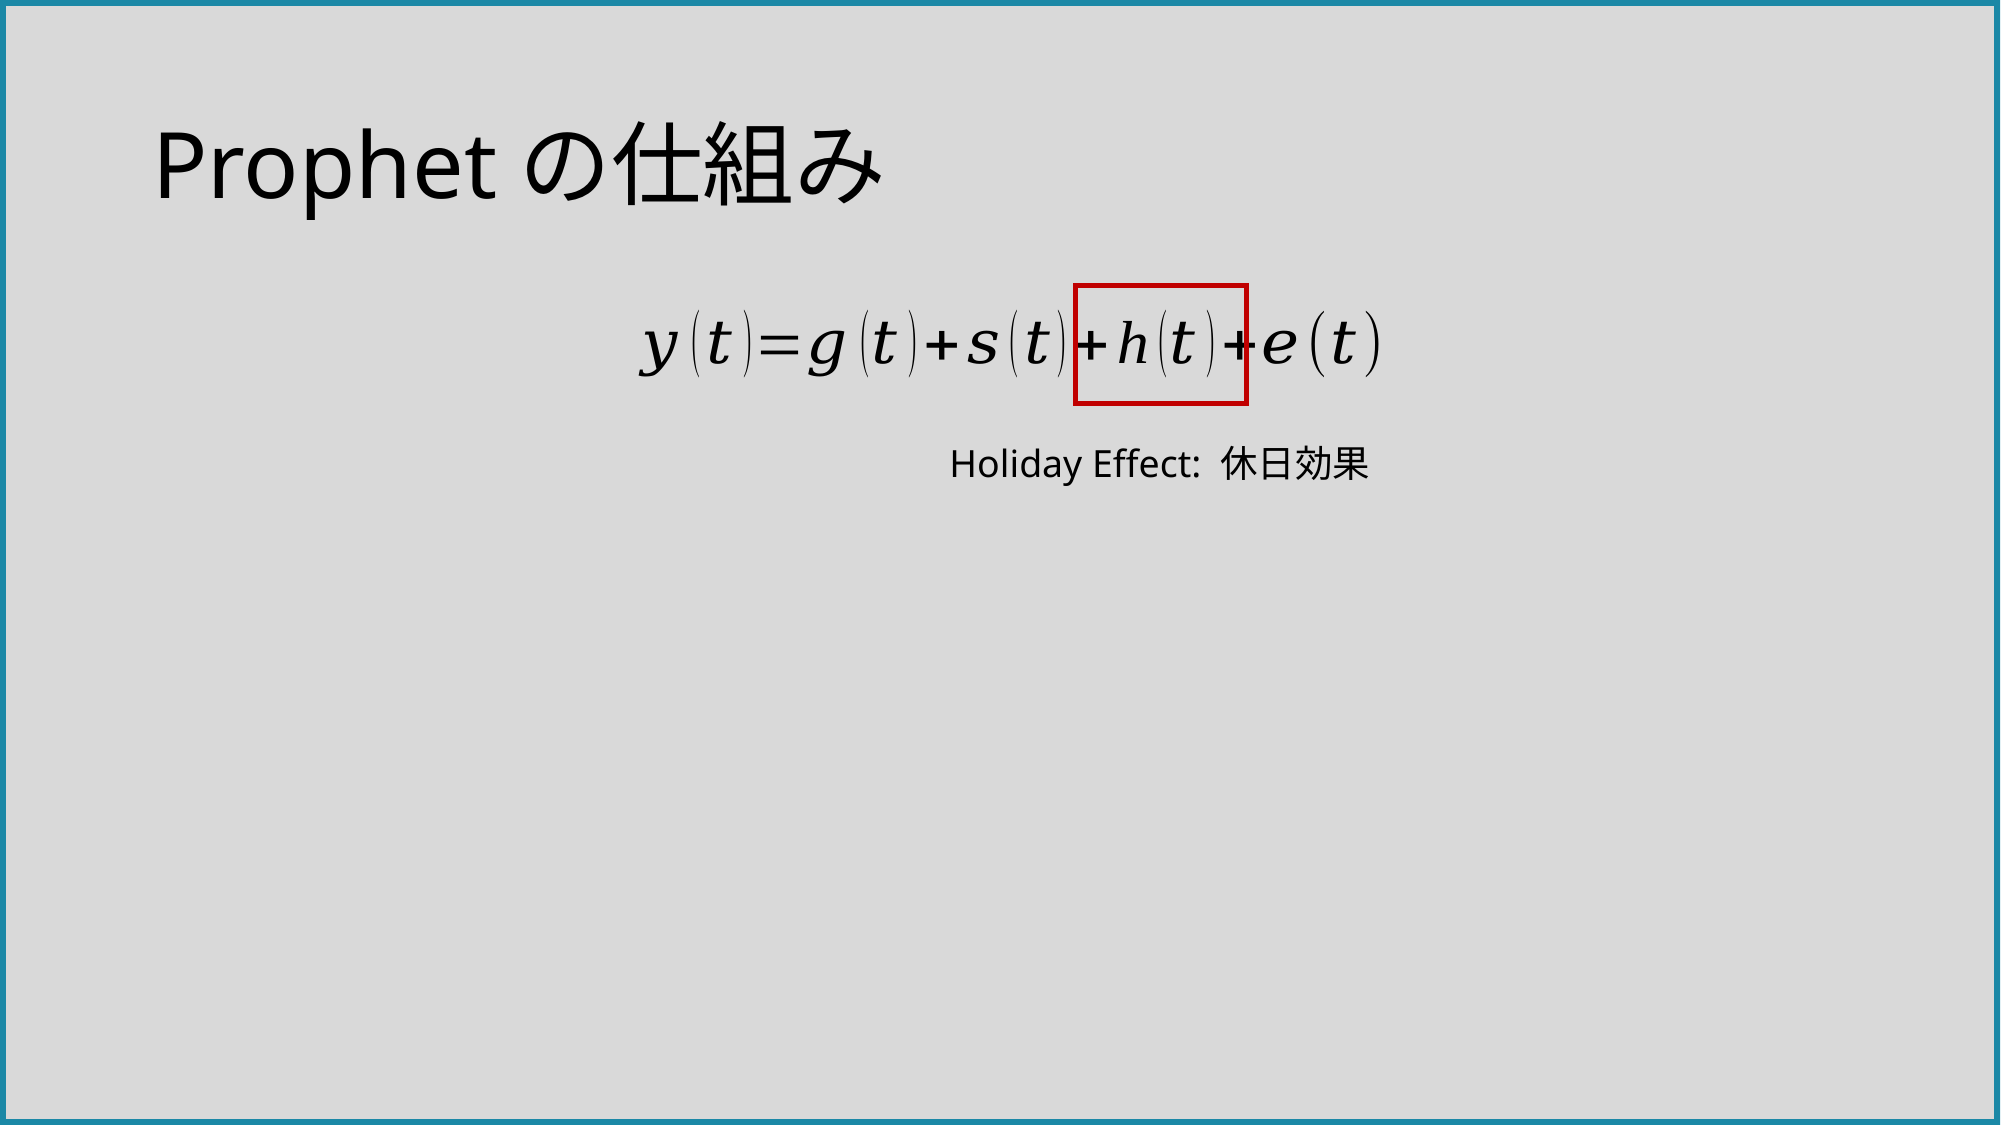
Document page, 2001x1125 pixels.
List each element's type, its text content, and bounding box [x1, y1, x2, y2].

title Prophetの仕組み [137, 59, 1863, 278]
text_box Holiday Effect: 休日効果 [934, 432, 1386, 492]
text_box [1074, 284, 1247, 404]
